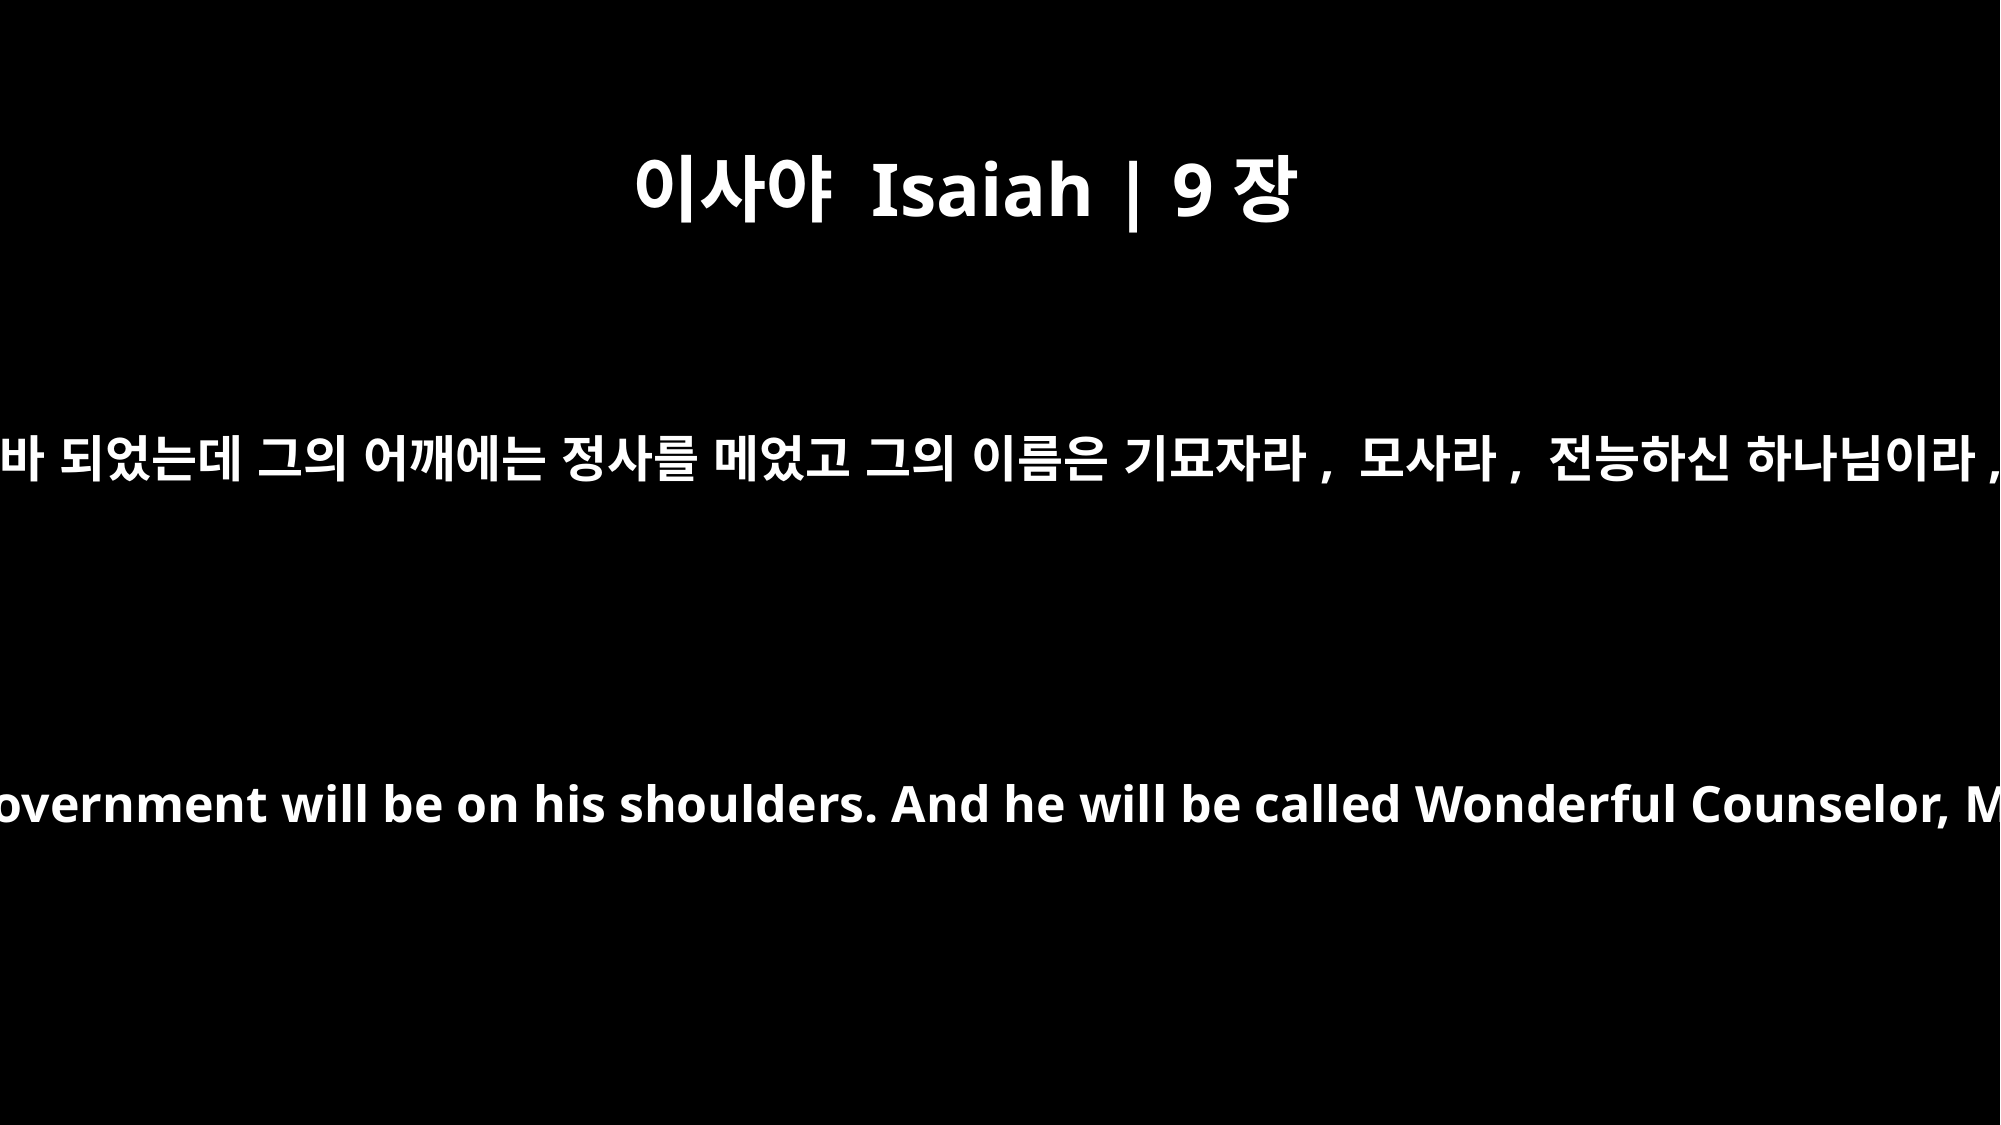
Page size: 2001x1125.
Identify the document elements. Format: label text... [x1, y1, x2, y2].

text_box For to us a child is born, to us a son is given, and the government will be on his shoulders. And he will be called Wonderful Counselor, Mighty God, Everlasting Father, Prince of Peace. [0, 764, 2000, 840]
text_box 이사야 Isaiah | 9장 [617, 136, 1315, 239]
text_box 6 이는 한 아기가 우리에게 났고 한 아들을 우리에게 주신 바 되었는데 그의 어깨에는 정사를 메었고 그의 이름은 기묘자라, 모사라, 전능하신 하나님이라, 영존하시는 아버지라, 평강의 왕이라 할 것임이라 [0, 359, 2000, 495]
